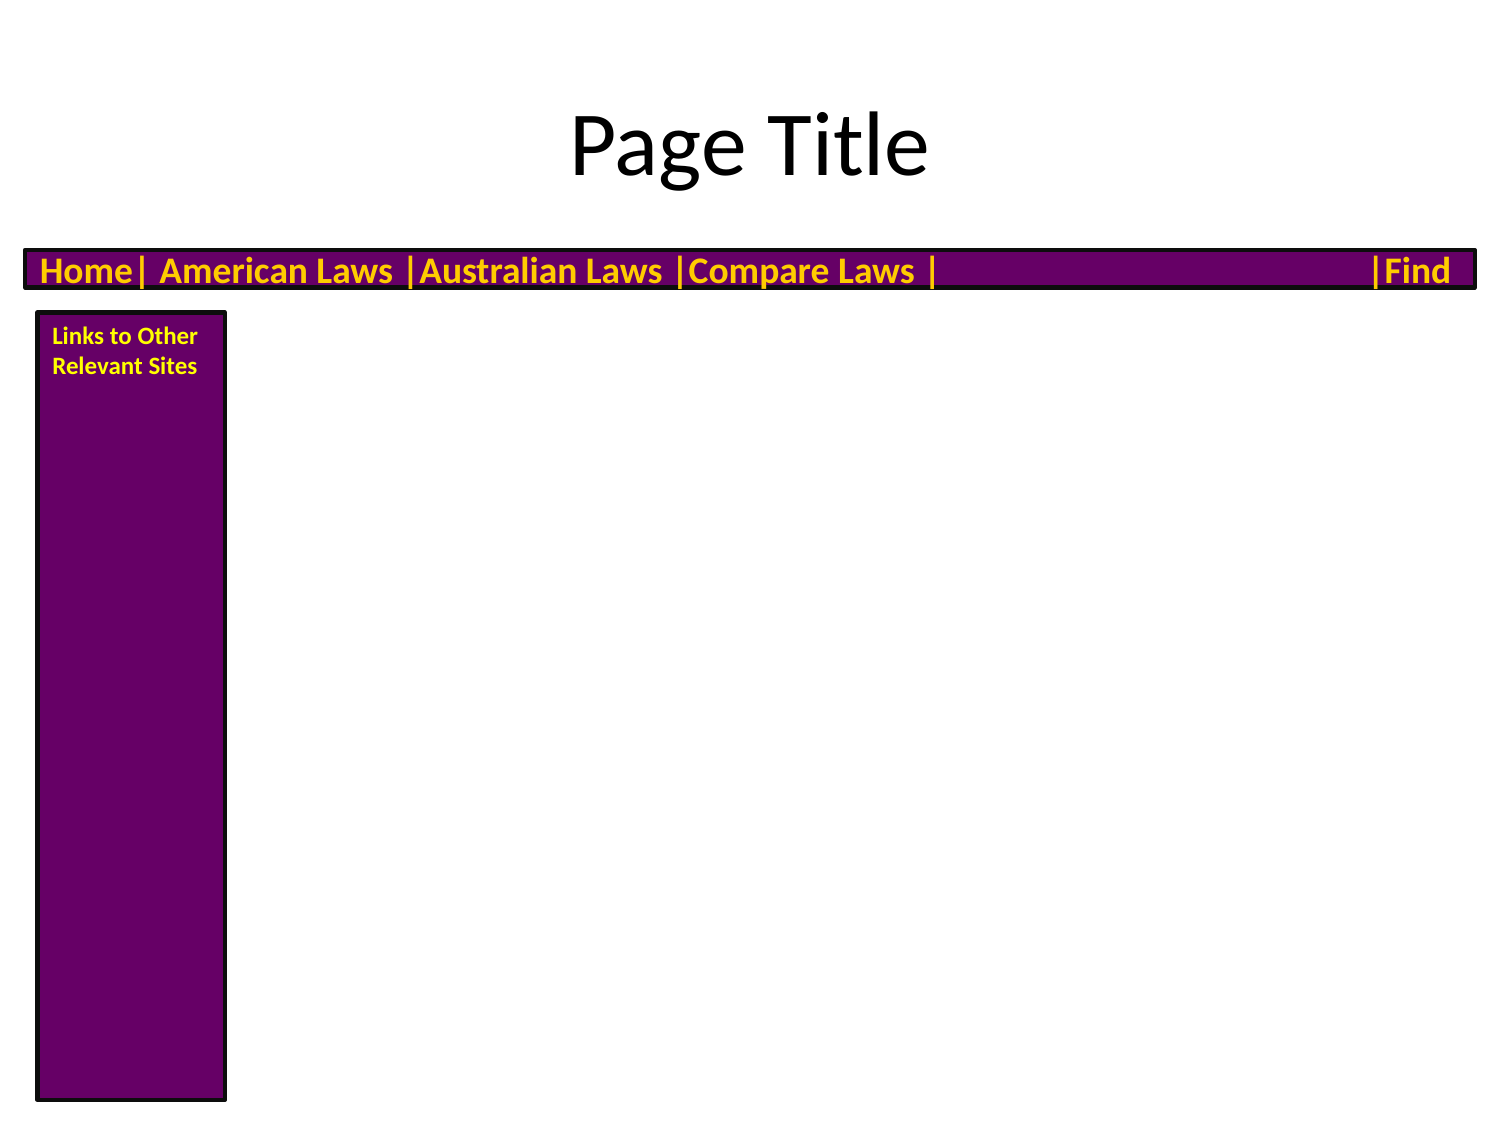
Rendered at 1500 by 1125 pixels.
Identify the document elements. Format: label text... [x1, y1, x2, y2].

text_box Links to Other Relevant Sites [35, 310, 227, 1102]
text_box Home| American Laws |Australian Laws |Compare Laws | |Find [23, 248, 1477, 290]
title Page Title [75, 45, 1425, 233]
